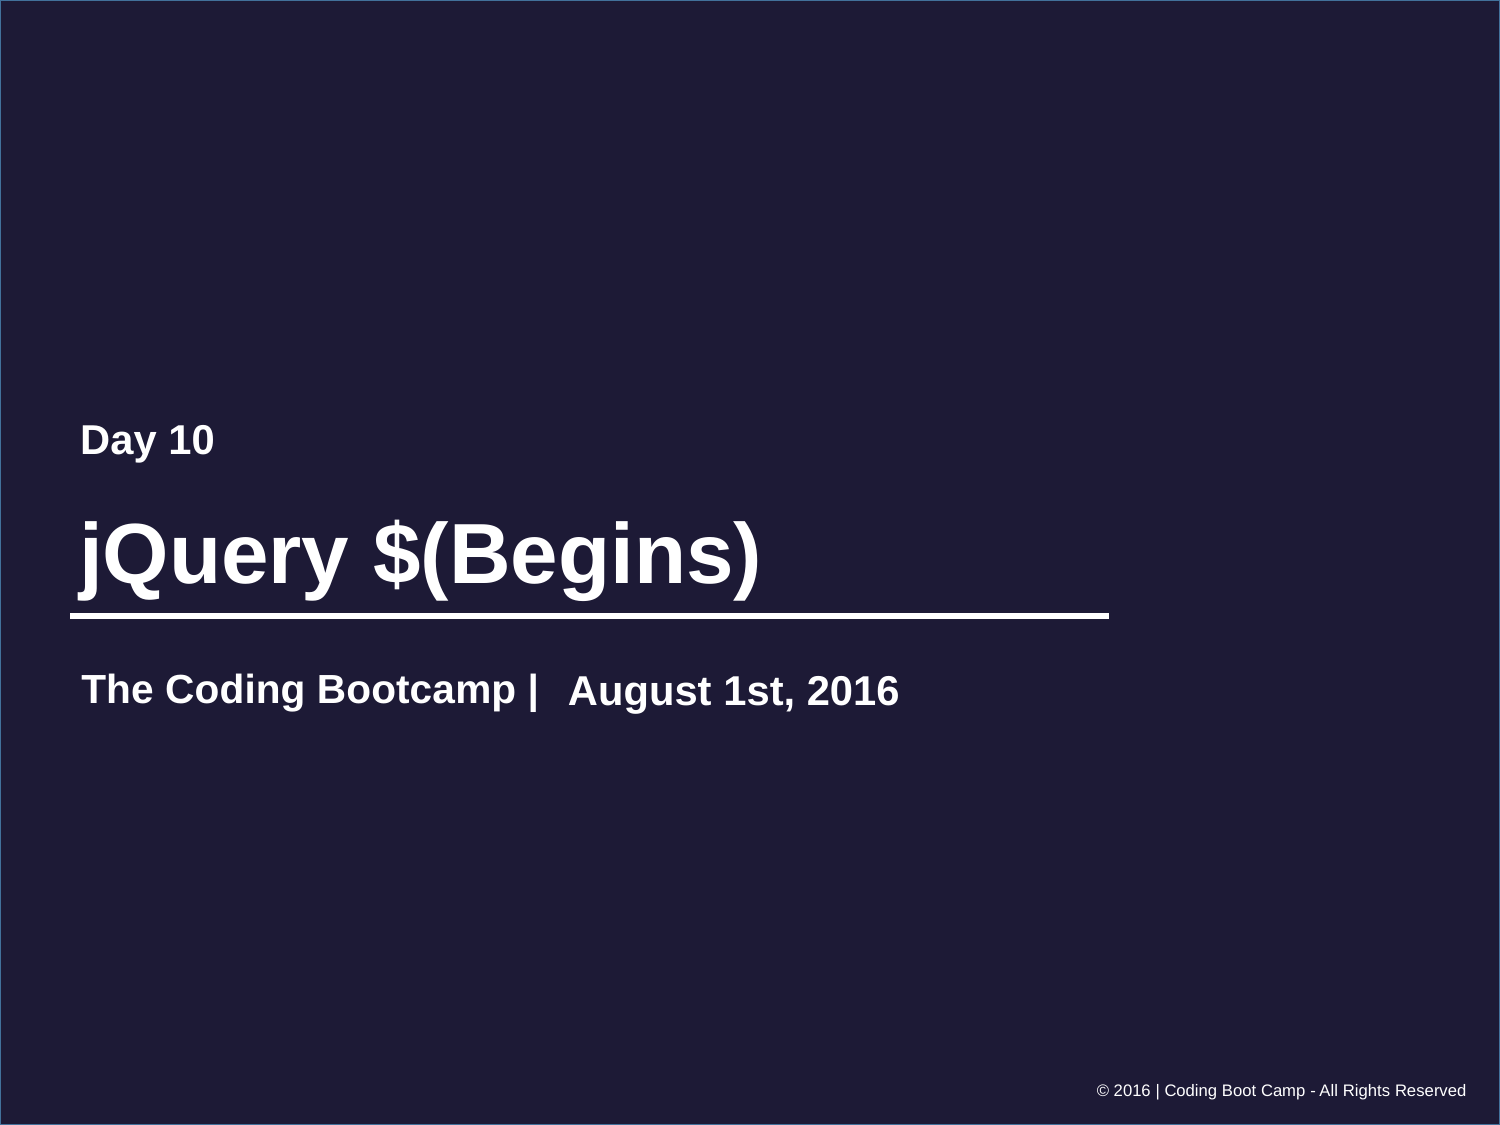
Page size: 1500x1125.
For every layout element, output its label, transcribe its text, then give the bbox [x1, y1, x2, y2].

list Day 10 [65, 410, 509, 474]
title jQuery $(Begins) [64, 484, 1415, 628]
list August 1st, 2016 [552, 661, 926, 725]
